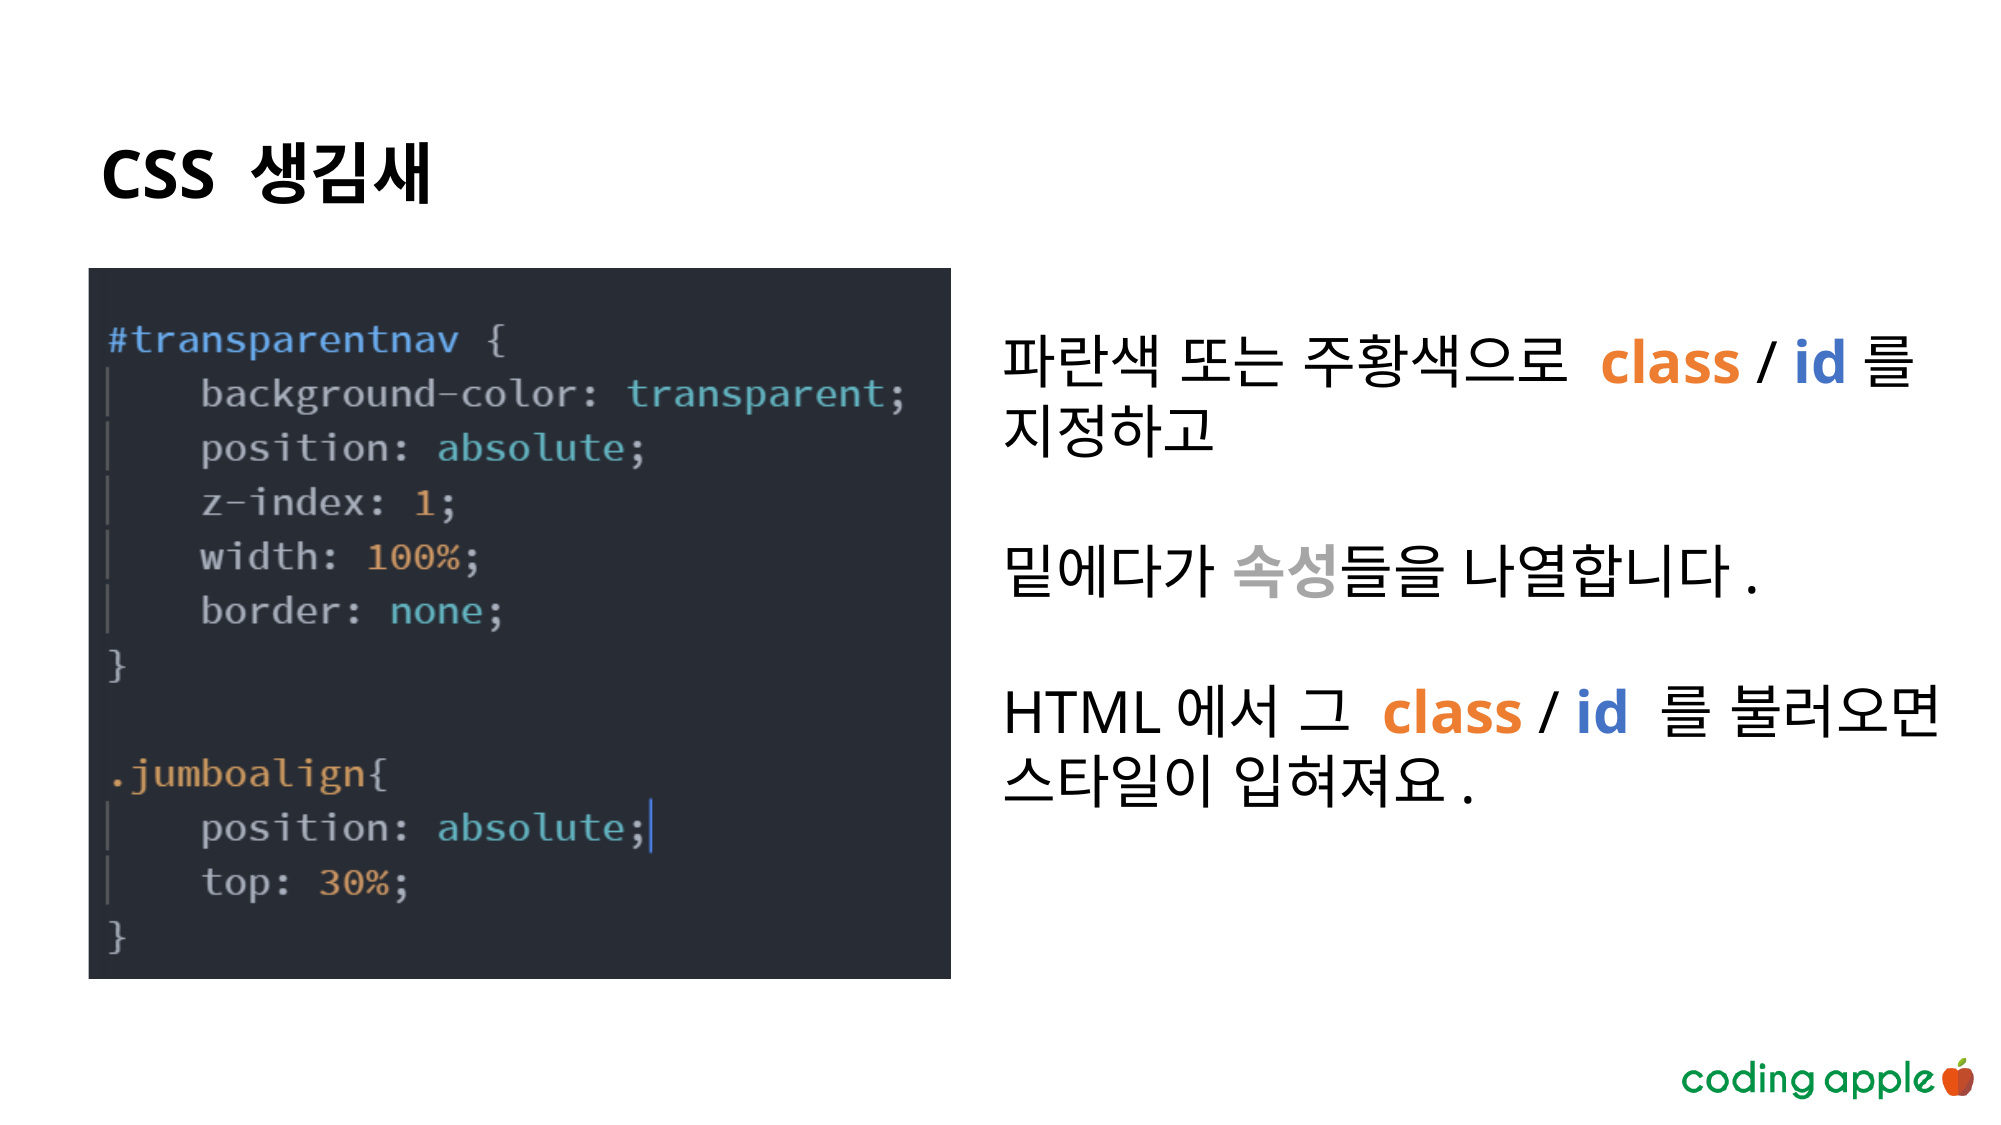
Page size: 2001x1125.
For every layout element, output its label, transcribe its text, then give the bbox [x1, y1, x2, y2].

text_box 파란색 또는 주황색으로 class / id를 지정하고 밑에다가 속성들을 나열합니다. HTML에서 그 class / id 를 불러오면 스타일이 입혀져요. [987, 317, 1986, 823]
picture [1677, 1052, 1976, 1107]
text_box CSS 생김새 [85, 124, 449, 220]
picture [88, 268, 951, 979]
